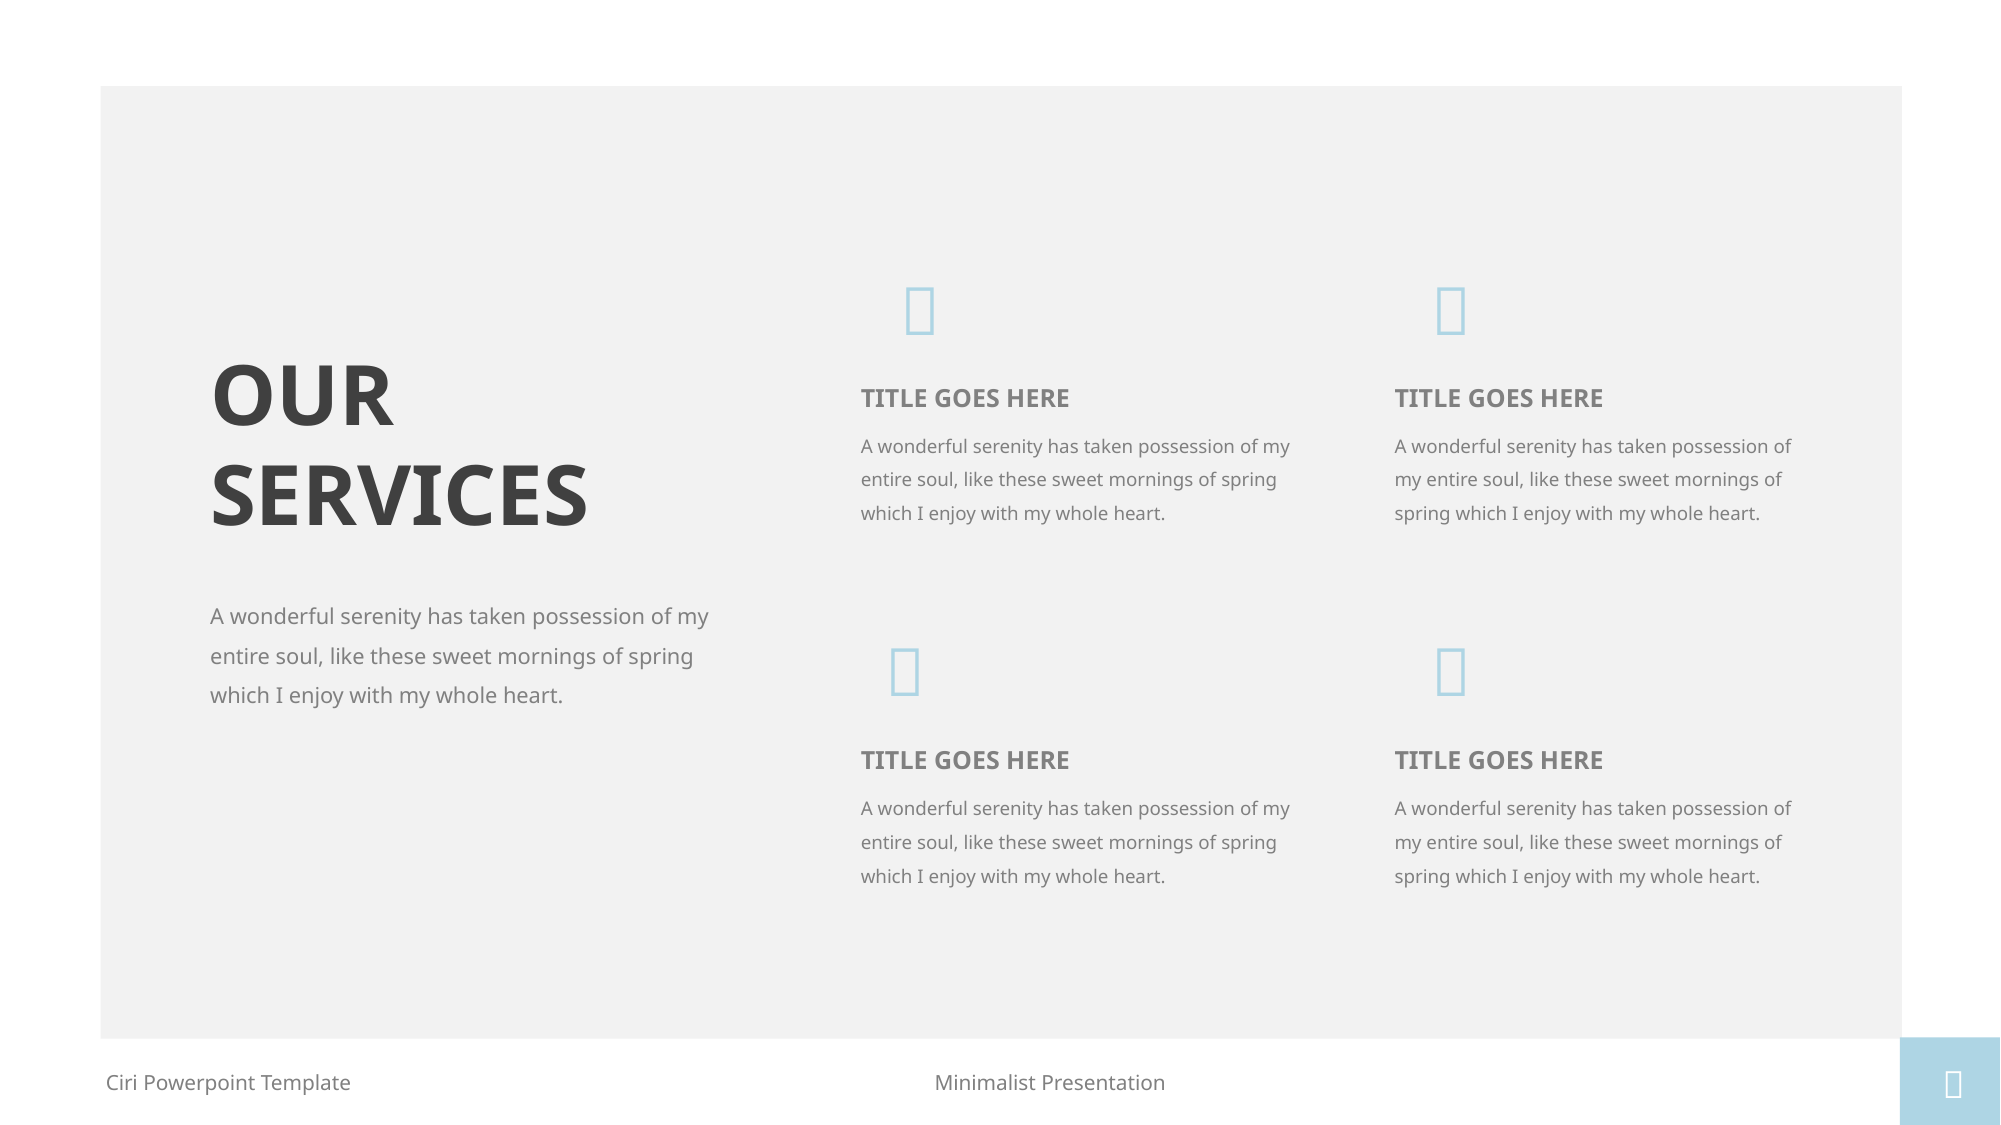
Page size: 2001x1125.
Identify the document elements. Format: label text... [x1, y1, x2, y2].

text_box  [885, 260, 956, 356]
text_box A wonderful serenity has taken possession of my entire soul, like these sweet mornings of spring which I enjoy with my whole heart. [195, 582, 728, 716]
text_box A wonderful serenity has taken possession of my entire soul, like these sweet mornings of spring which I enjoy with my whole heart. [846, 420, 1307, 532]
text_box  [1402, 621, 1500, 717]
text_box OUR SERVICES [195, 334, 971, 550]
text_box TITLE GOES HERE [1379, 359, 1863, 420]
text_box A wonderful serenity has taken possession of my entire soul, like these sweet mornings of spring which I enjoy with my whole heart. [846, 782, 1307, 895]
text_box  [871, 621, 941, 717]
text_box A wonderful serenity has taken possession of my entire soul, like these sweet mornings of spring which I enjoy with my whole heart. [1379, 782, 1829, 895]
text_box TITLE GOES HERE [1379, 722, 1863, 782]
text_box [90, 1037, 2000, 1125]
text_box TITLE GOES HERE [846, 722, 1329, 782]
text_box  [1402, 260, 1500, 356]
text_box TITLE GOES HERE [846, 359, 1329, 420]
text_box A wonderful serenity has taken possession of my entire soul, like these sweet mornings of spring which I enjoy with my whole heart. [1379, 420, 1829, 532]
